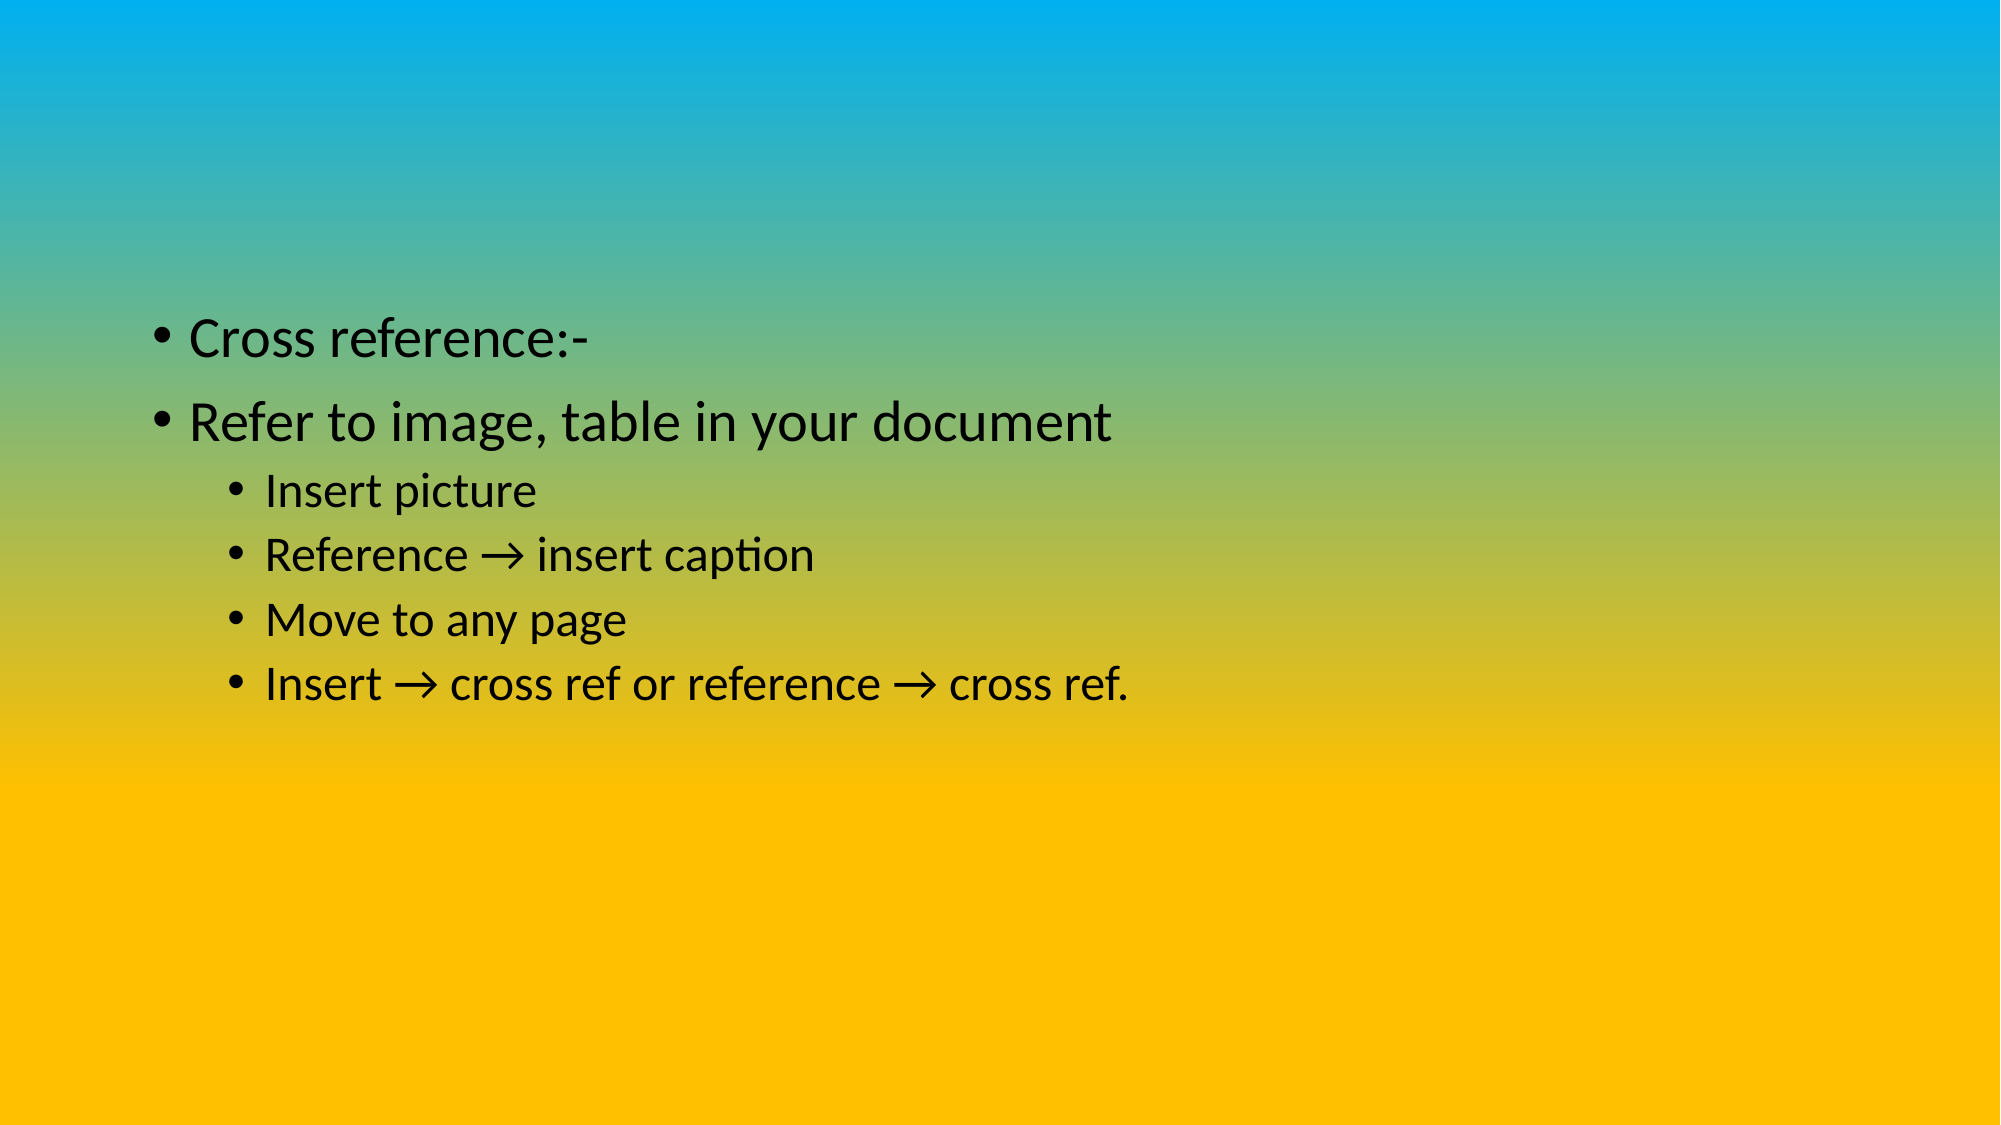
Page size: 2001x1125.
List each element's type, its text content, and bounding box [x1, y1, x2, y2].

list Cross reference:- Refer to image, table in your document Insert picture Reference → insert caption Move to any page Insert → cross ref or reference → cross ref. [137, 299, 1863, 1014]
